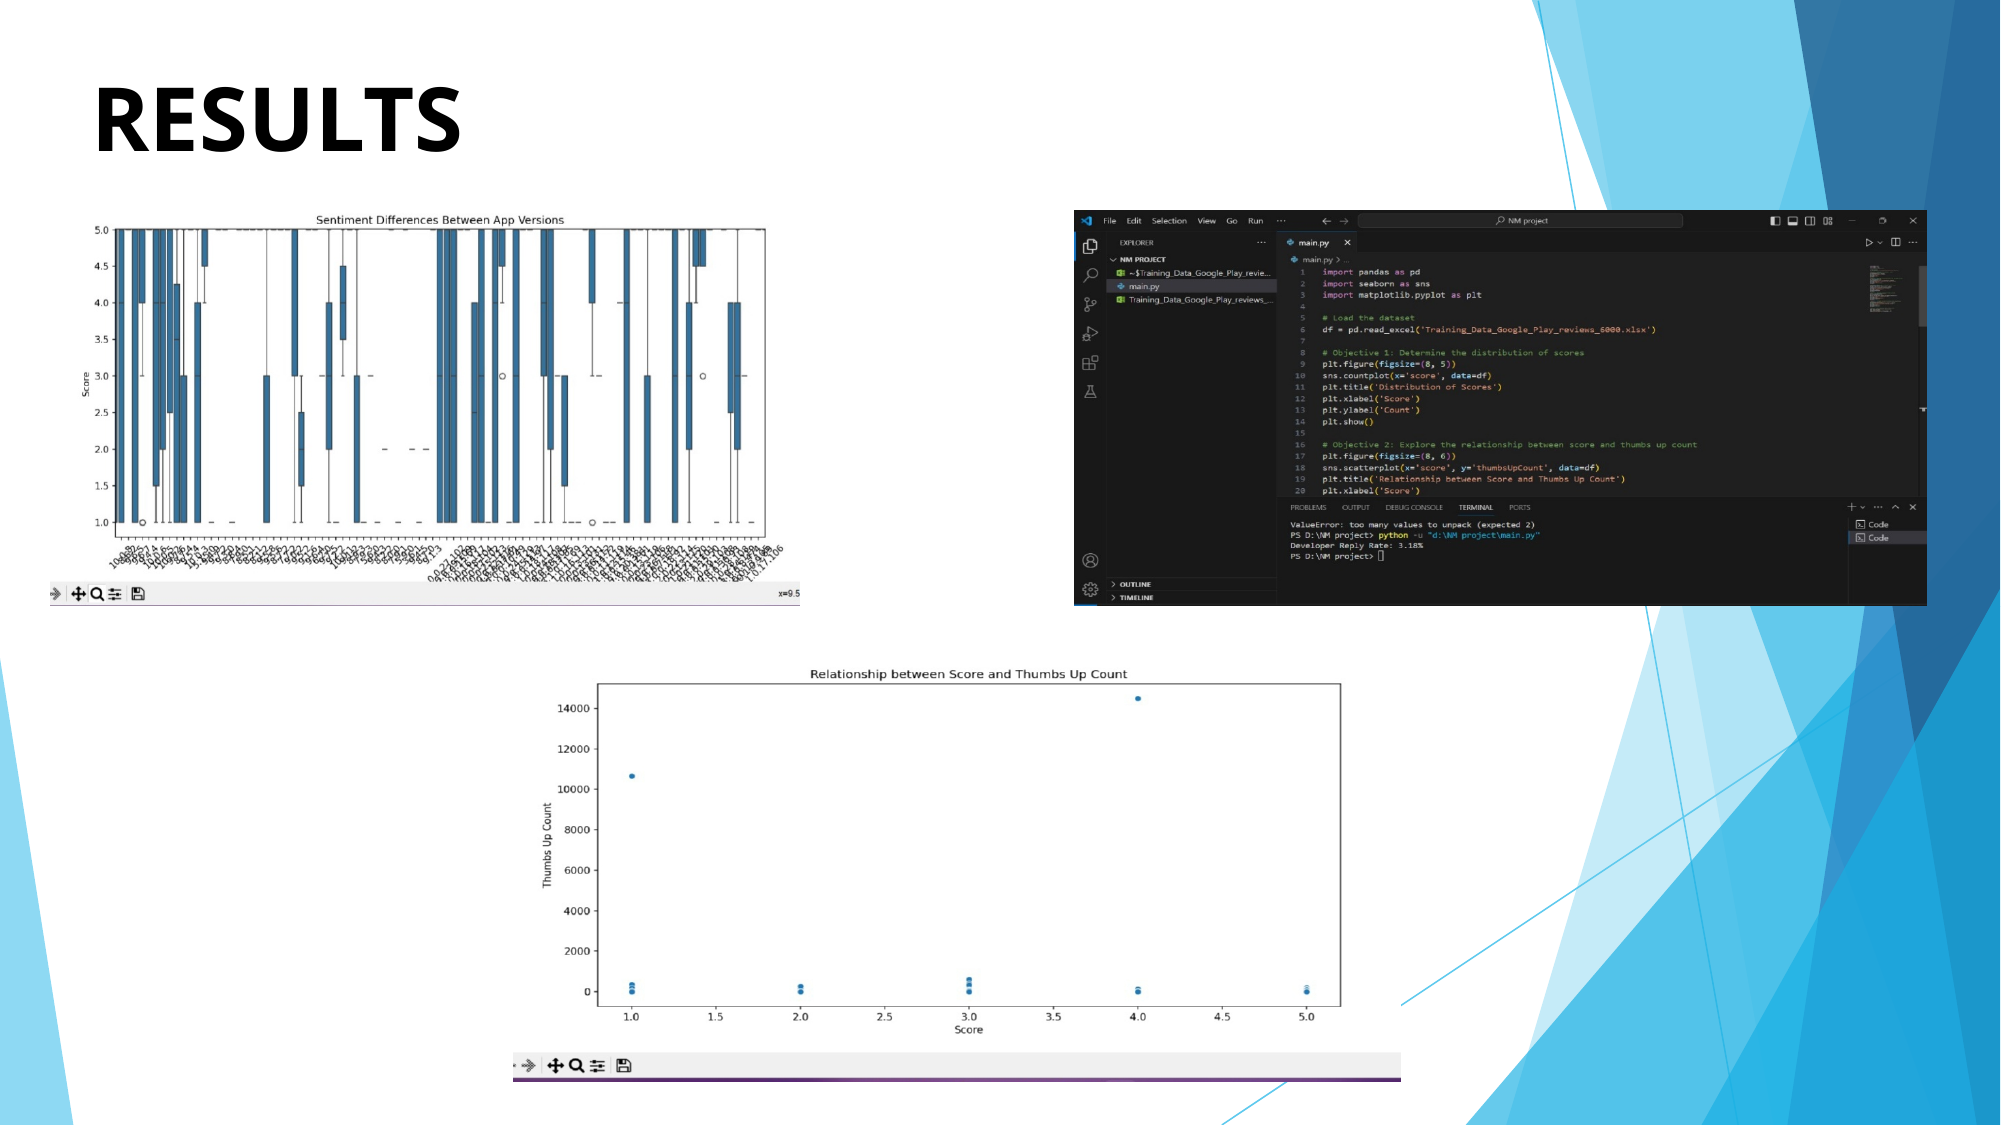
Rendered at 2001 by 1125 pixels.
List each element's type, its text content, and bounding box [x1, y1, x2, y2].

title RESULTS [91, 63, 1694, 171]
picture [512, 639, 1401, 1082]
picture [1074, 210, 1927, 607]
picture [49, 191, 801, 607]
